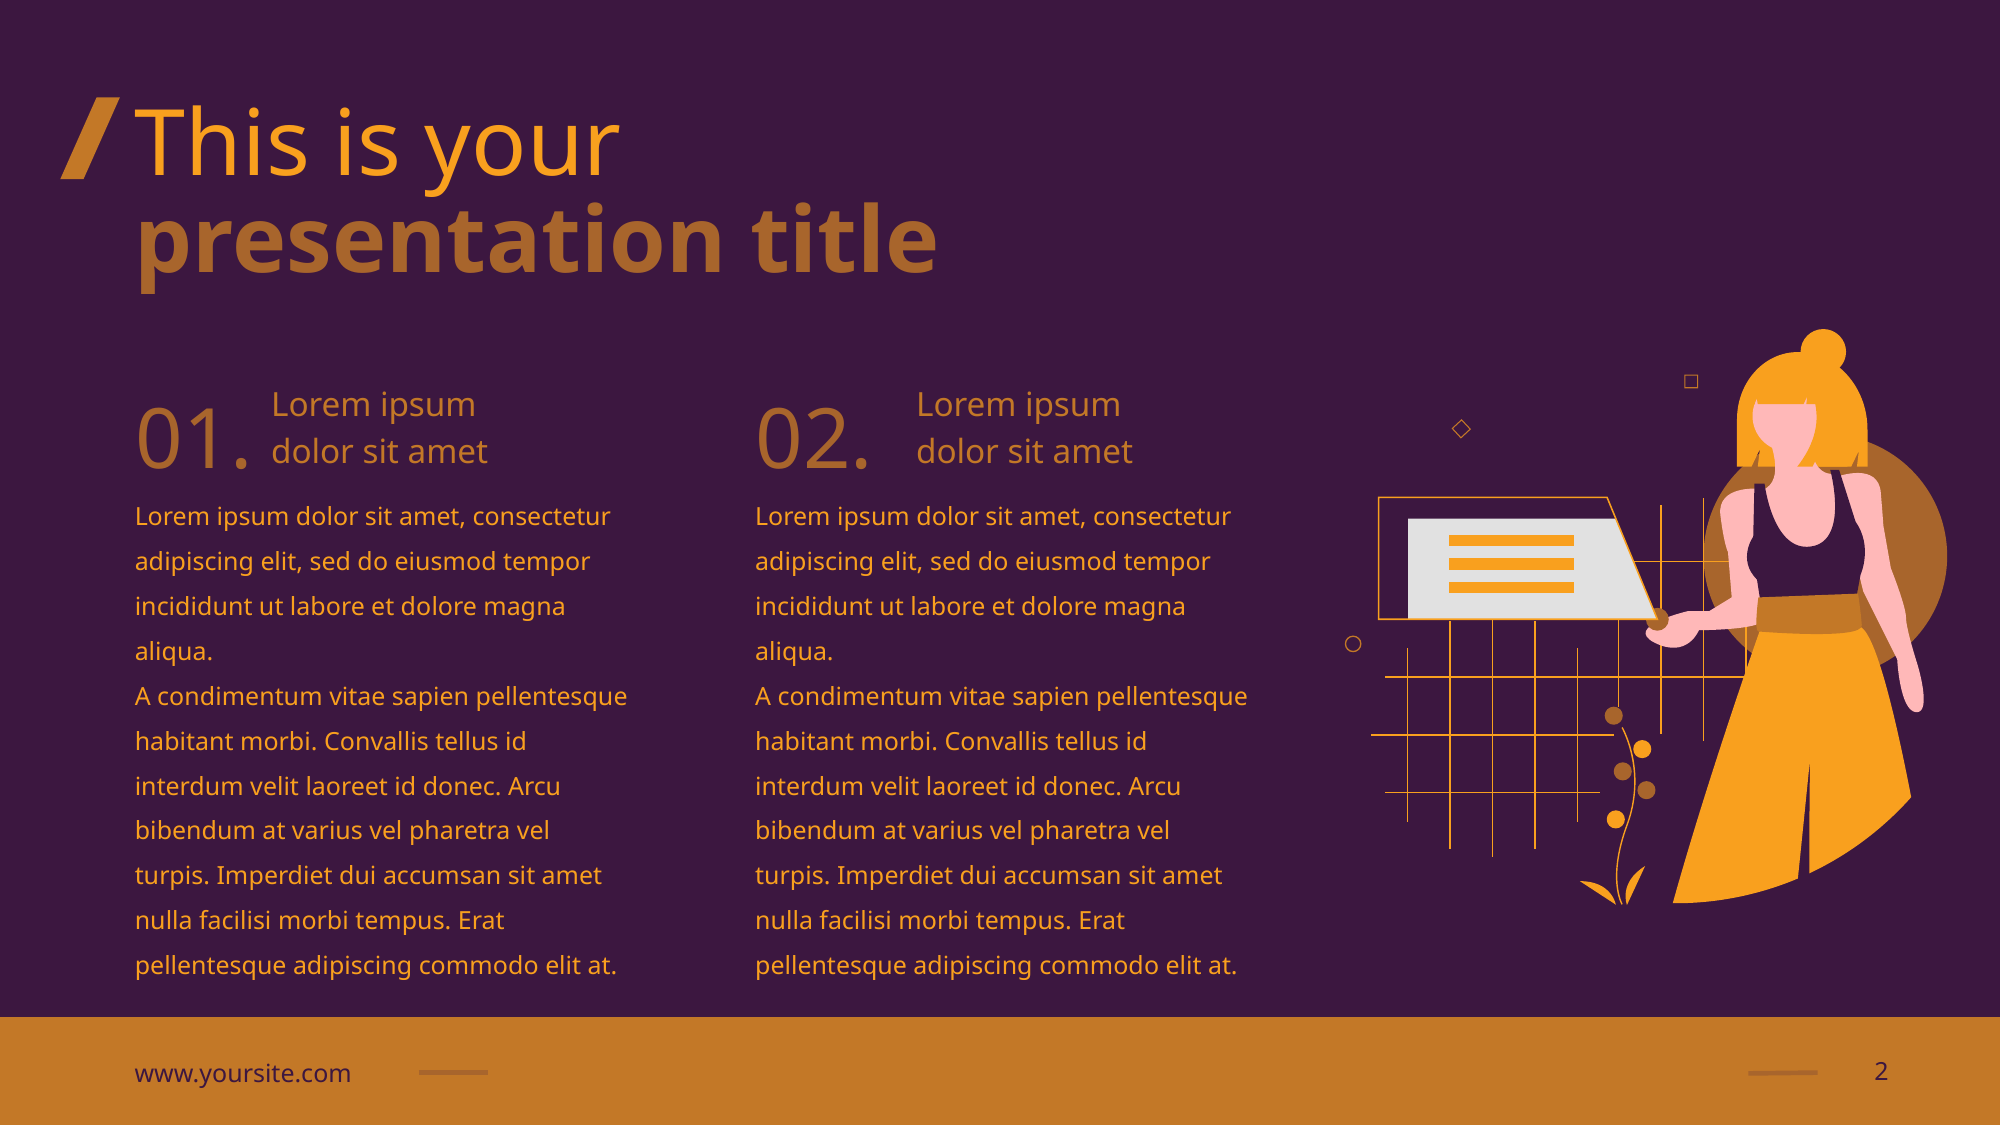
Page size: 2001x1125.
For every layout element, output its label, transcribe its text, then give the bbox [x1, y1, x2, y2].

text_box 02. [741, 358, 903, 493]
text_box Lorem ipsum dolor sit amet, consectetur adipiscing elit, sed do eiusmod tempor incididunt ut labore et dolore magna aliqua. A condimentum vitae sapien pellentesque habitant morbi. Convallis tellus id interdum velit laoreet id donec. Arcu bibendum at varius vel pharetra vel turpis. Imperdiet dui accumsan sit amet nulla facilisi morbi tempus. Erat pellentesque adipiscing commodo elit at. [740, 478, 1266, 987]
text_box presentation title [120, 173, 1012, 299]
text_box This is your [120, 76, 1361, 202]
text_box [1344, 329, 1948, 906]
text_box 01. [121, 358, 283, 493]
text_box Lorem ipsum dolor sit amet [903, 367, 1344, 478]
text_box Lorem ipsum dolor sit amet, consectetur adipiscing elit, sed do eiusmod tempor incididunt ut labore et dolore magna aliqua. A condimentum vitae sapien pellentesque habitant morbi. Convallis tellus id interdum velit laoreet id donec. Arcu bibendum at varius vel pharetra vel turpis. Imperdiet dui accumsan sit amet nulla facilisi morbi tempus. Erat pellentesque adipiscing commodo elit at. [120, 478, 646, 987]
text_box Lorem ipsum dolor sit amet [283, 367, 640, 478]
text_box [60, 97, 120, 180]
